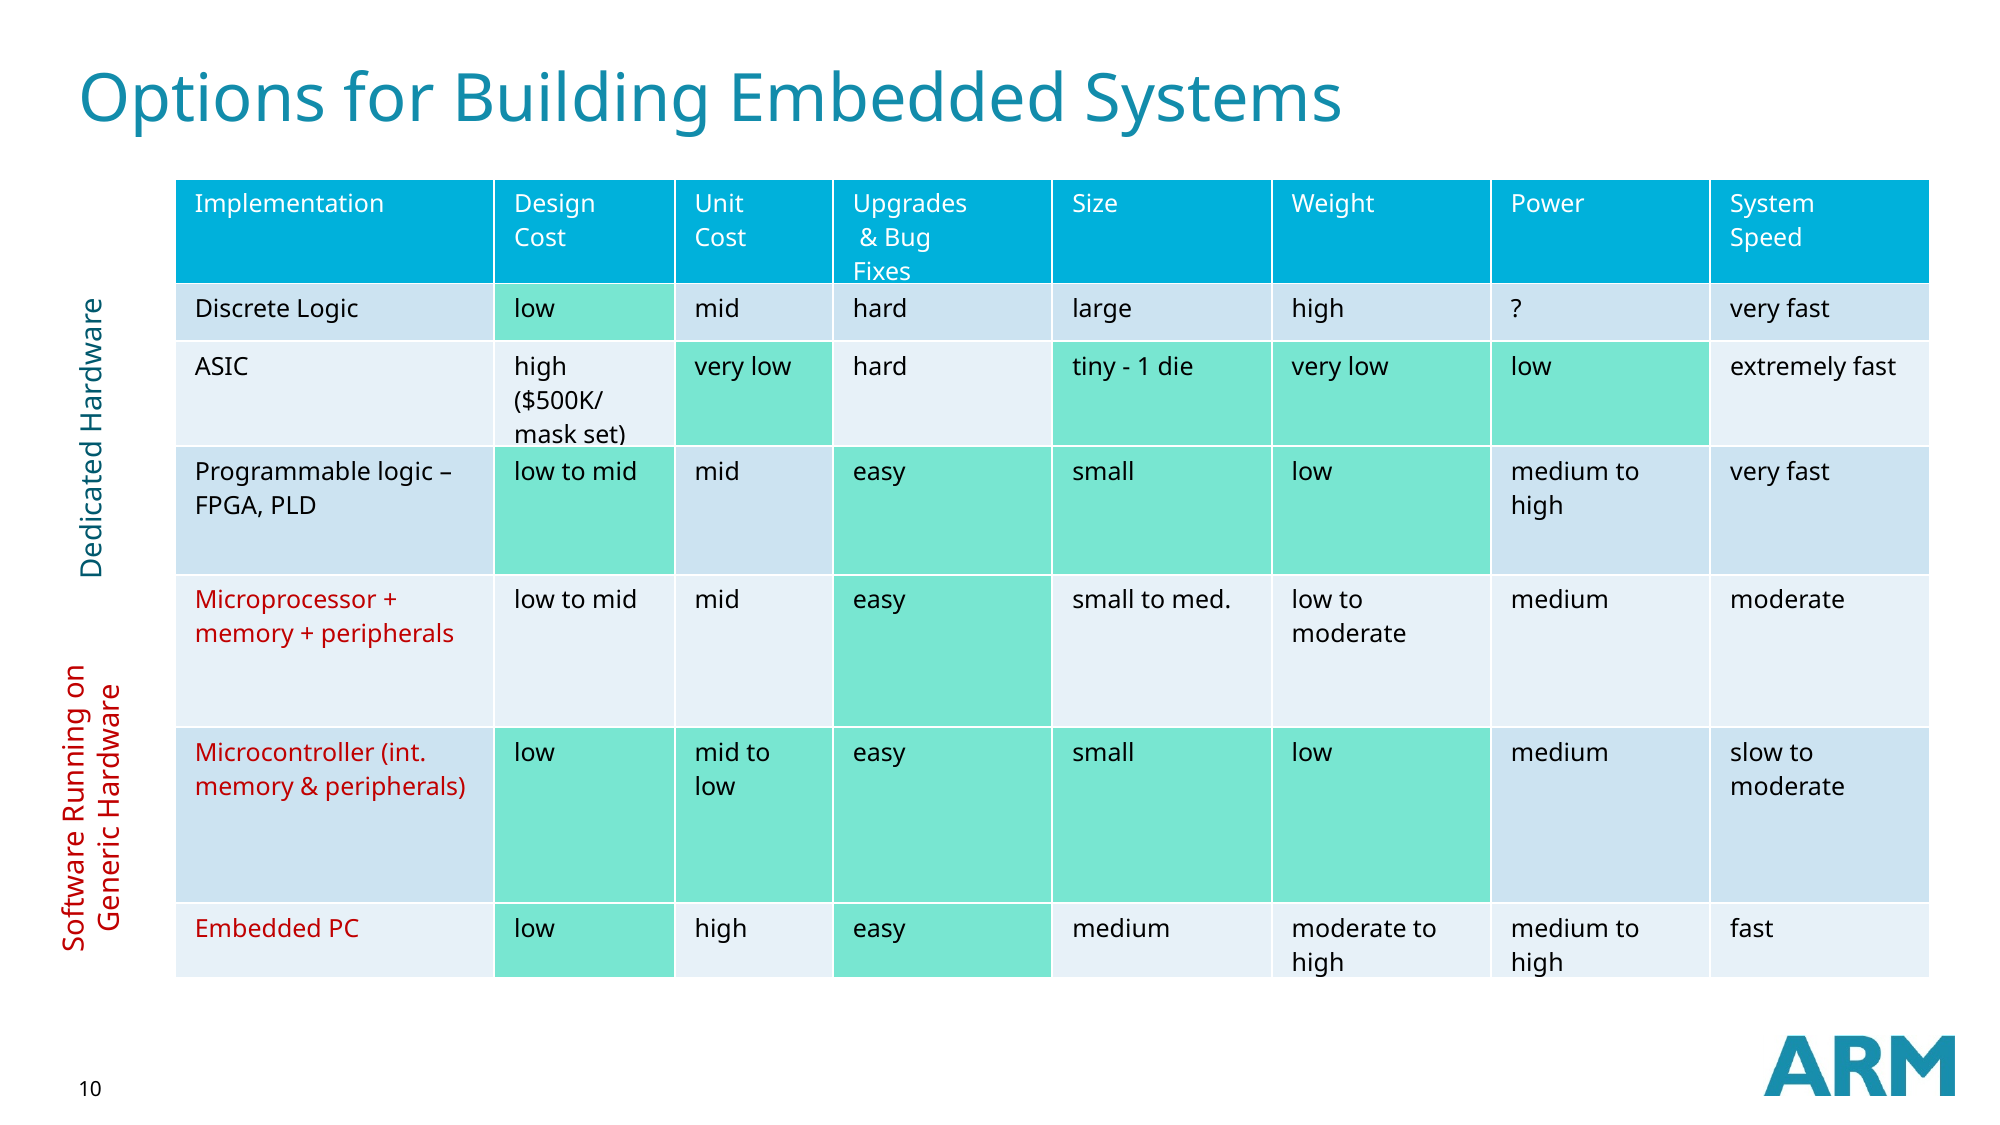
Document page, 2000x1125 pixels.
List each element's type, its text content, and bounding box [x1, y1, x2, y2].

table_cell Microprocessor + memory + peripherals [176, 576, 493, 726]
table_cell medium [1492, 576, 1709, 726]
table_cell medium [1053, 904, 1271, 977]
picture [1763, 1035, 1955, 1096]
table_cell low to mid [495, 576, 674, 726]
table_cell mid [676, 576, 832, 726]
table_cell very fast [1711, 284, 1929, 340]
table_cell very fast [1711, 447, 1929, 574]
table_cell mid to low [676, 728, 832, 902]
table_cell very low [676, 342, 832, 445]
table_cell low [1273, 728, 1490, 902]
table_cell low [495, 284, 674, 340]
table_cell low [1492, 342, 1709, 445]
table_cell high [676, 904, 832, 977]
table_header Power [1492, 180, 1709, 283]
table_cell low to mid [495, 447, 674, 574]
table_cell moderate to high [1273, 904, 1490, 977]
table_cell low [1273, 447, 1490, 574]
table_cell slow to moderate [1711, 728, 1929, 902]
table_cell medium to high [1492, 447, 1709, 574]
table_cell medium [1492, 728, 1709, 902]
table_cell small [1053, 728, 1271, 902]
table_cell medium to high [1492, 904, 1709, 977]
table_header Size [1053, 180, 1271, 283]
table_cell very low [1273, 342, 1490, 445]
table_header Weight [1273, 180, 1490, 283]
table_cell hard [834, 342, 1051, 445]
table_header System Speed [1711, 180, 1929, 283]
table_cell easy [834, 447, 1051, 574]
table_cell high ($500K/ mask set) [495, 342, 674, 445]
table_cell large [1053, 284, 1271, 340]
table_cell easy [834, 576, 1051, 726]
table_cell ASIC [176, 342, 493, 445]
table_cell small to med. [1053, 576, 1271, 726]
table_cell Microcontroller (int. memory & peripherals) [176, 728, 493, 902]
table_cell moderate [1711, 576, 1929, 726]
table_cell easy [834, 728, 1051, 902]
table_cell hard [834, 284, 1051, 340]
table_cell extremely fast [1711, 342, 1929, 445]
table_header Unit Cost [676, 180, 832, 283]
table_cell low [495, 728, 674, 902]
table_cell Programmable logic – FPGA, PLD [176, 447, 493, 574]
table_cell mid [676, 284, 832, 340]
text_box Dedicated Hardware [64, 282, 115, 595]
table_cell easy [834, 904, 1051, 977]
table_header Design Cost [495, 180, 674, 283]
table_cell Embedded PC [176, 904, 493, 977]
table_cell tiny - 1 die [1053, 342, 1271, 445]
table_cell Discrete Logic [176, 284, 493, 340]
table_cell high [1273, 284, 1490, 340]
table_cell ? [1492, 284, 1709, 340]
table_cell mid [676, 447, 832, 574]
table_header Upgrades & Bug Fixes [834, 180, 1051, 283]
table_header Implementation [176, 180, 493, 283]
text_box Software Running on Generic Hardware [47, 649, 132, 968]
table_cell small [1053, 447, 1271, 574]
table_cell low to moderate [1273, 576, 1490, 726]
table_cell low [495, 904, 674, 977]
table_cell fast [1711, 904, 1929, 977]
title Options for Building Embedded Systems [78, 55, 1910, 150]
